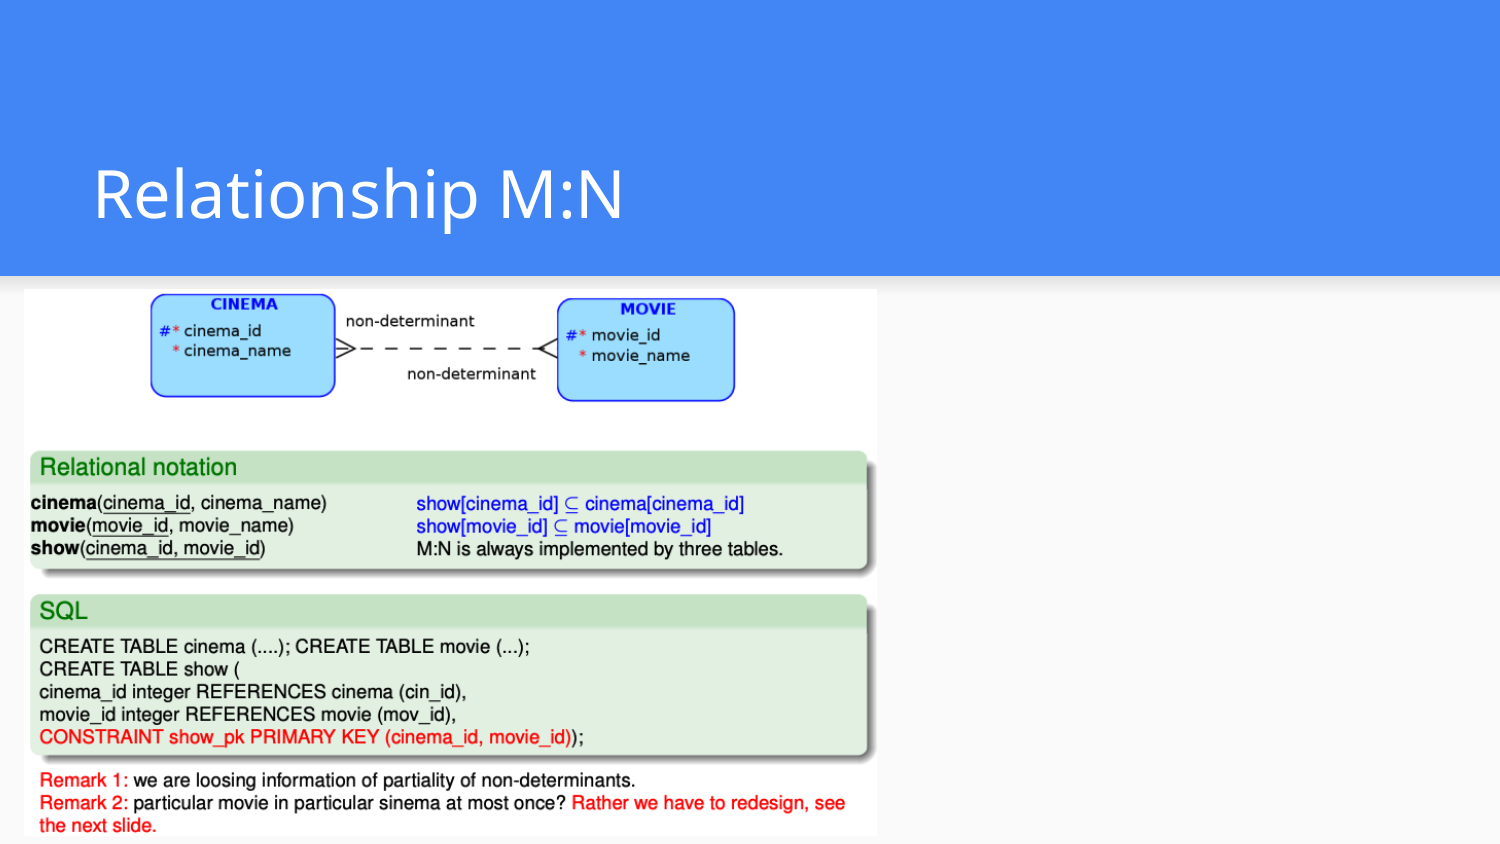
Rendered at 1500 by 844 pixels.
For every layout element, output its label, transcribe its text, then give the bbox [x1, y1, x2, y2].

title Relationship M:N [77, 121, 1427, 248]
picture [24, 288, 877, 837]
